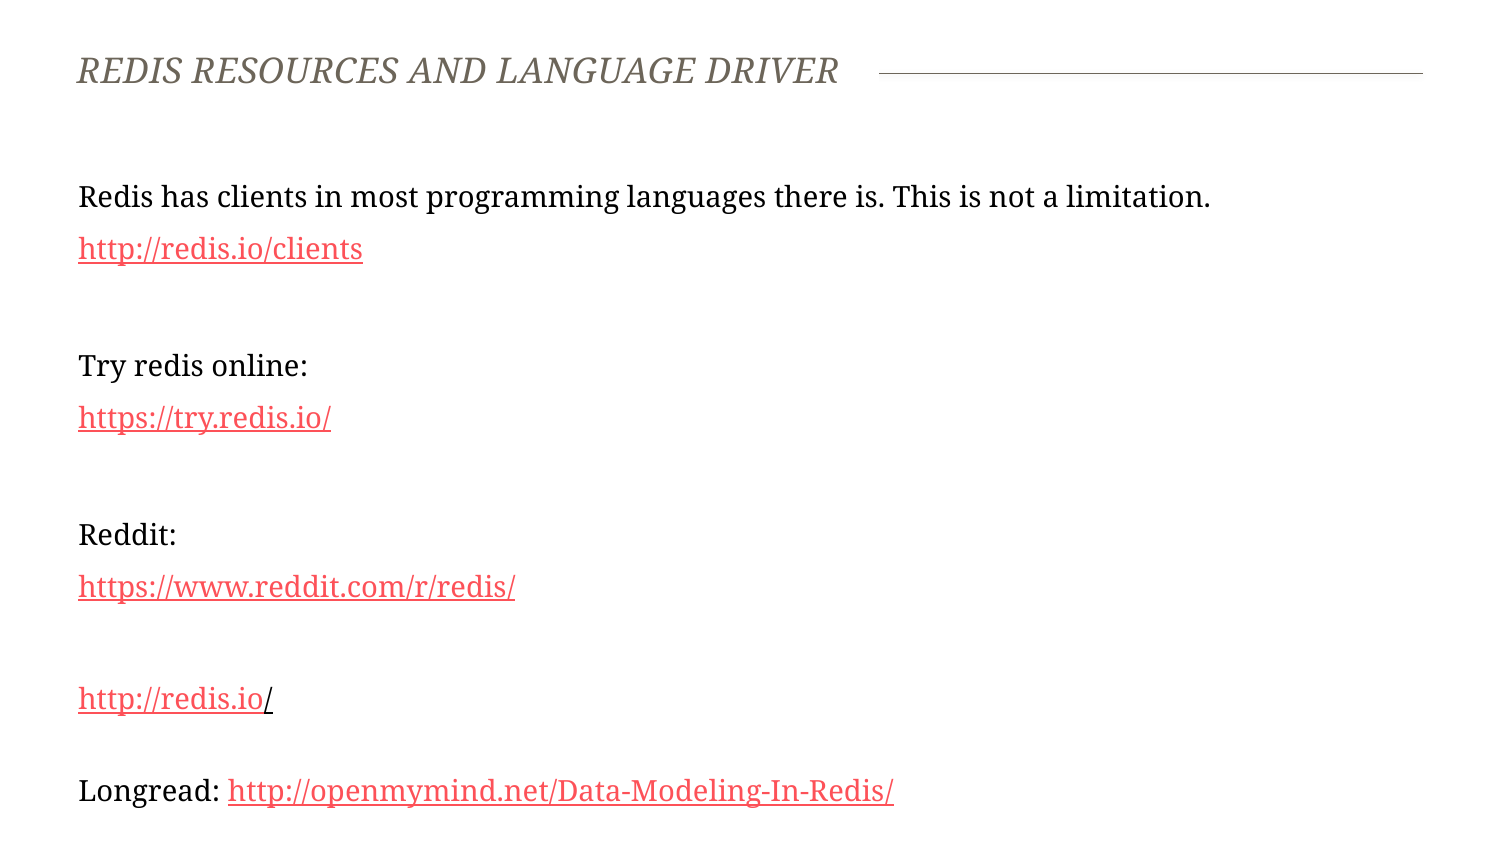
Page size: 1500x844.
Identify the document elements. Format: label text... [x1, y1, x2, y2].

list Redis has clients in most programming languages there is. This is not a limitation. http://redis.io/clients Try redis online: https://try.redis.io/ Reddit: https://www.reddit.com/r/redis/ http://redis.io/ Longread: http://openmymind.net/Data-Modeling-In-Redis/ [63, 170, 1434, 820]
title Redis resources and language driver [61, 48, 879, 92]
